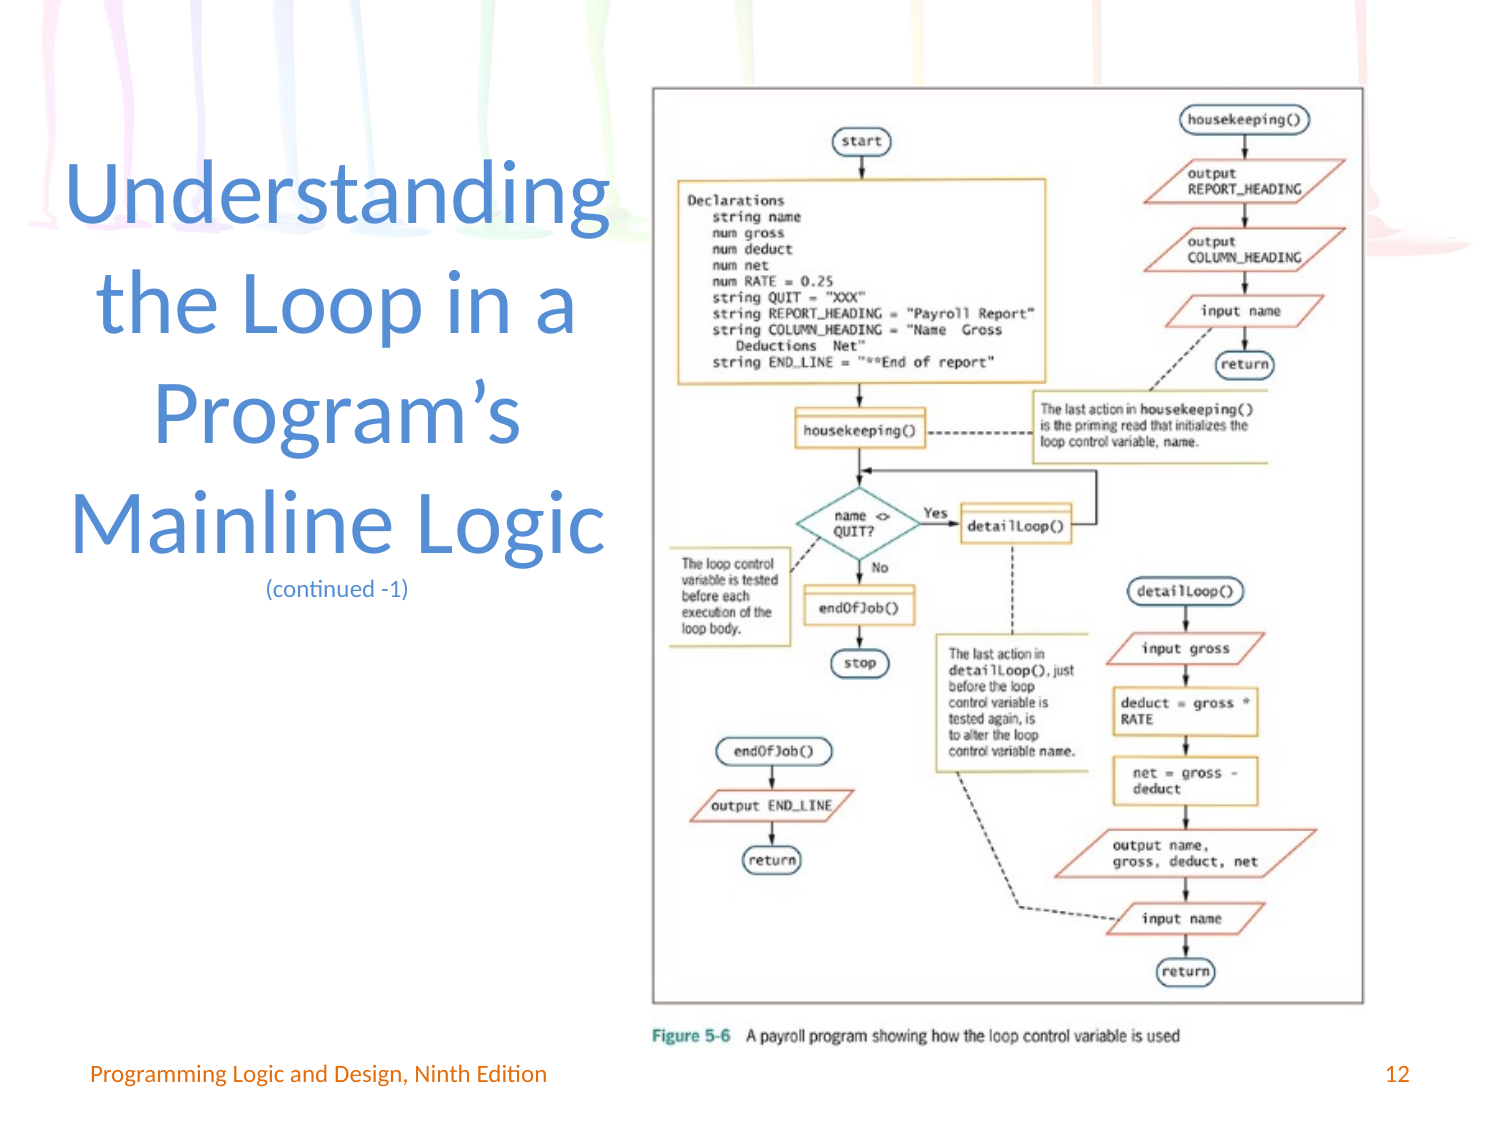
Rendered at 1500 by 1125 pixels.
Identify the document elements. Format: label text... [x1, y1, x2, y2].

title Understanding the Loop in a Program’s Mainline Logic (continued -1) [24, 85, 648, 649]
picture [0, 0, 1500, 1049]
footer Programming Logic and Design, Ninth Edition [75, 1042, 988, 1103]
slide_number 12 [1074, 1042, 1425, 1103]
